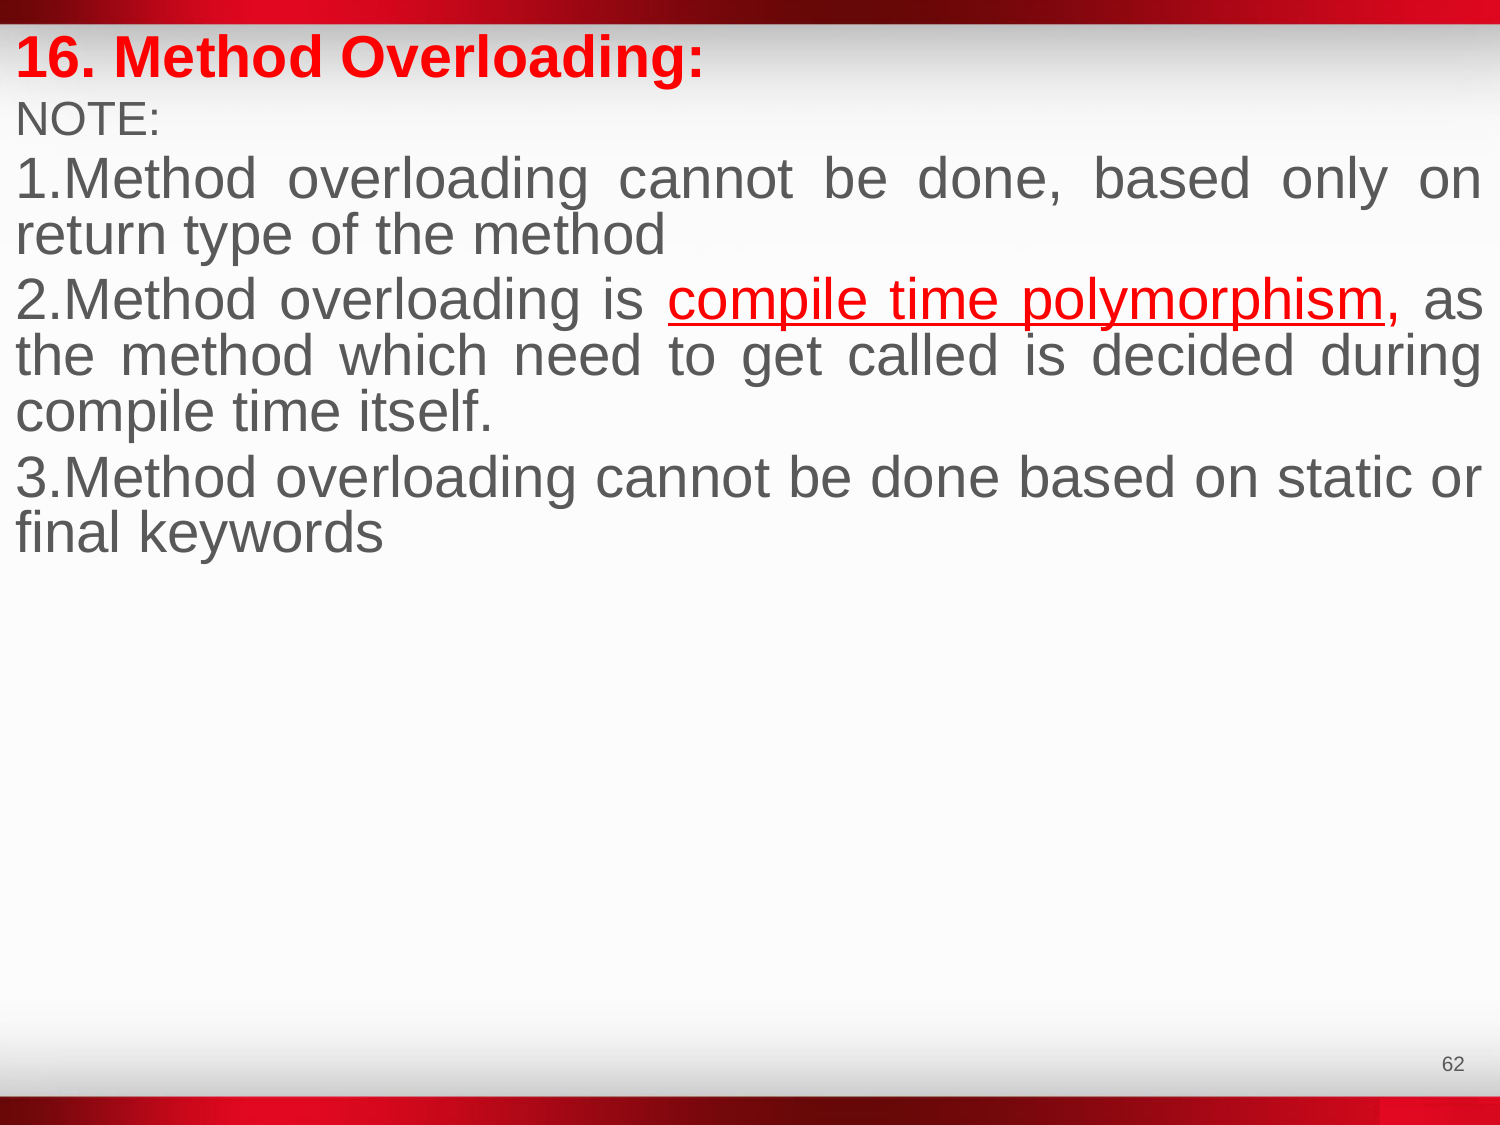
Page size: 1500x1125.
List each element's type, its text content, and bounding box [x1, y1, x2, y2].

slide_number ‹#› [1389, 1019, 1480, 1106]
subtitle 16. Method Overloading: NOTE: 1.Method overloading cannot be done, based only on return type of the method 2.Method overloading is compile time polymorphism, as the method which need to get called is decided during compile time itself. 3.Method overloading cannot be done based on static or final keywords [0, 24, 1500, 1088]
picture [0, 1088, 1500, 1125]
picture [0, 0, 1500, 24]
